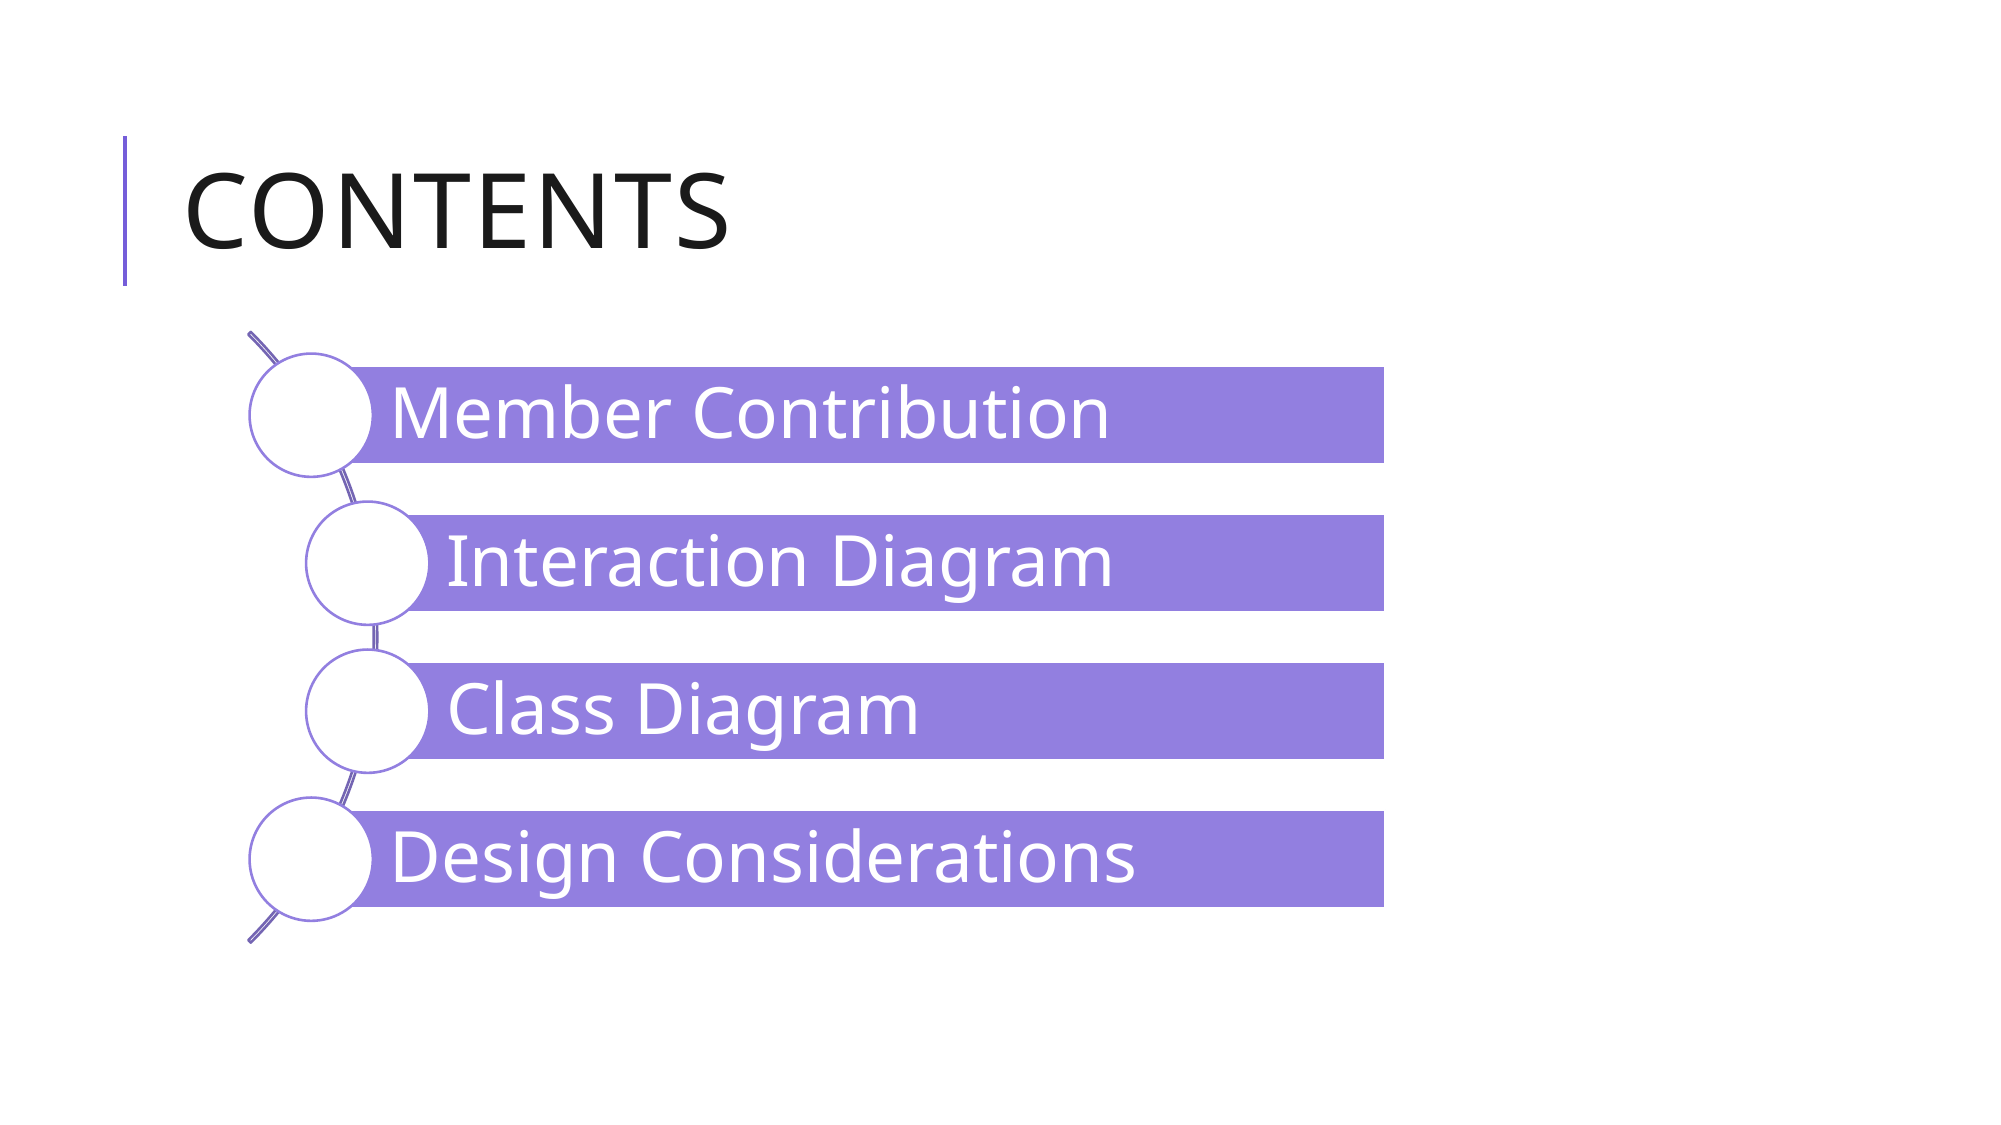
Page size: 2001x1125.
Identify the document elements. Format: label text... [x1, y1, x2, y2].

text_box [238, 316, 1394, 959]
title Contents [168, 96, 1763, 342]
